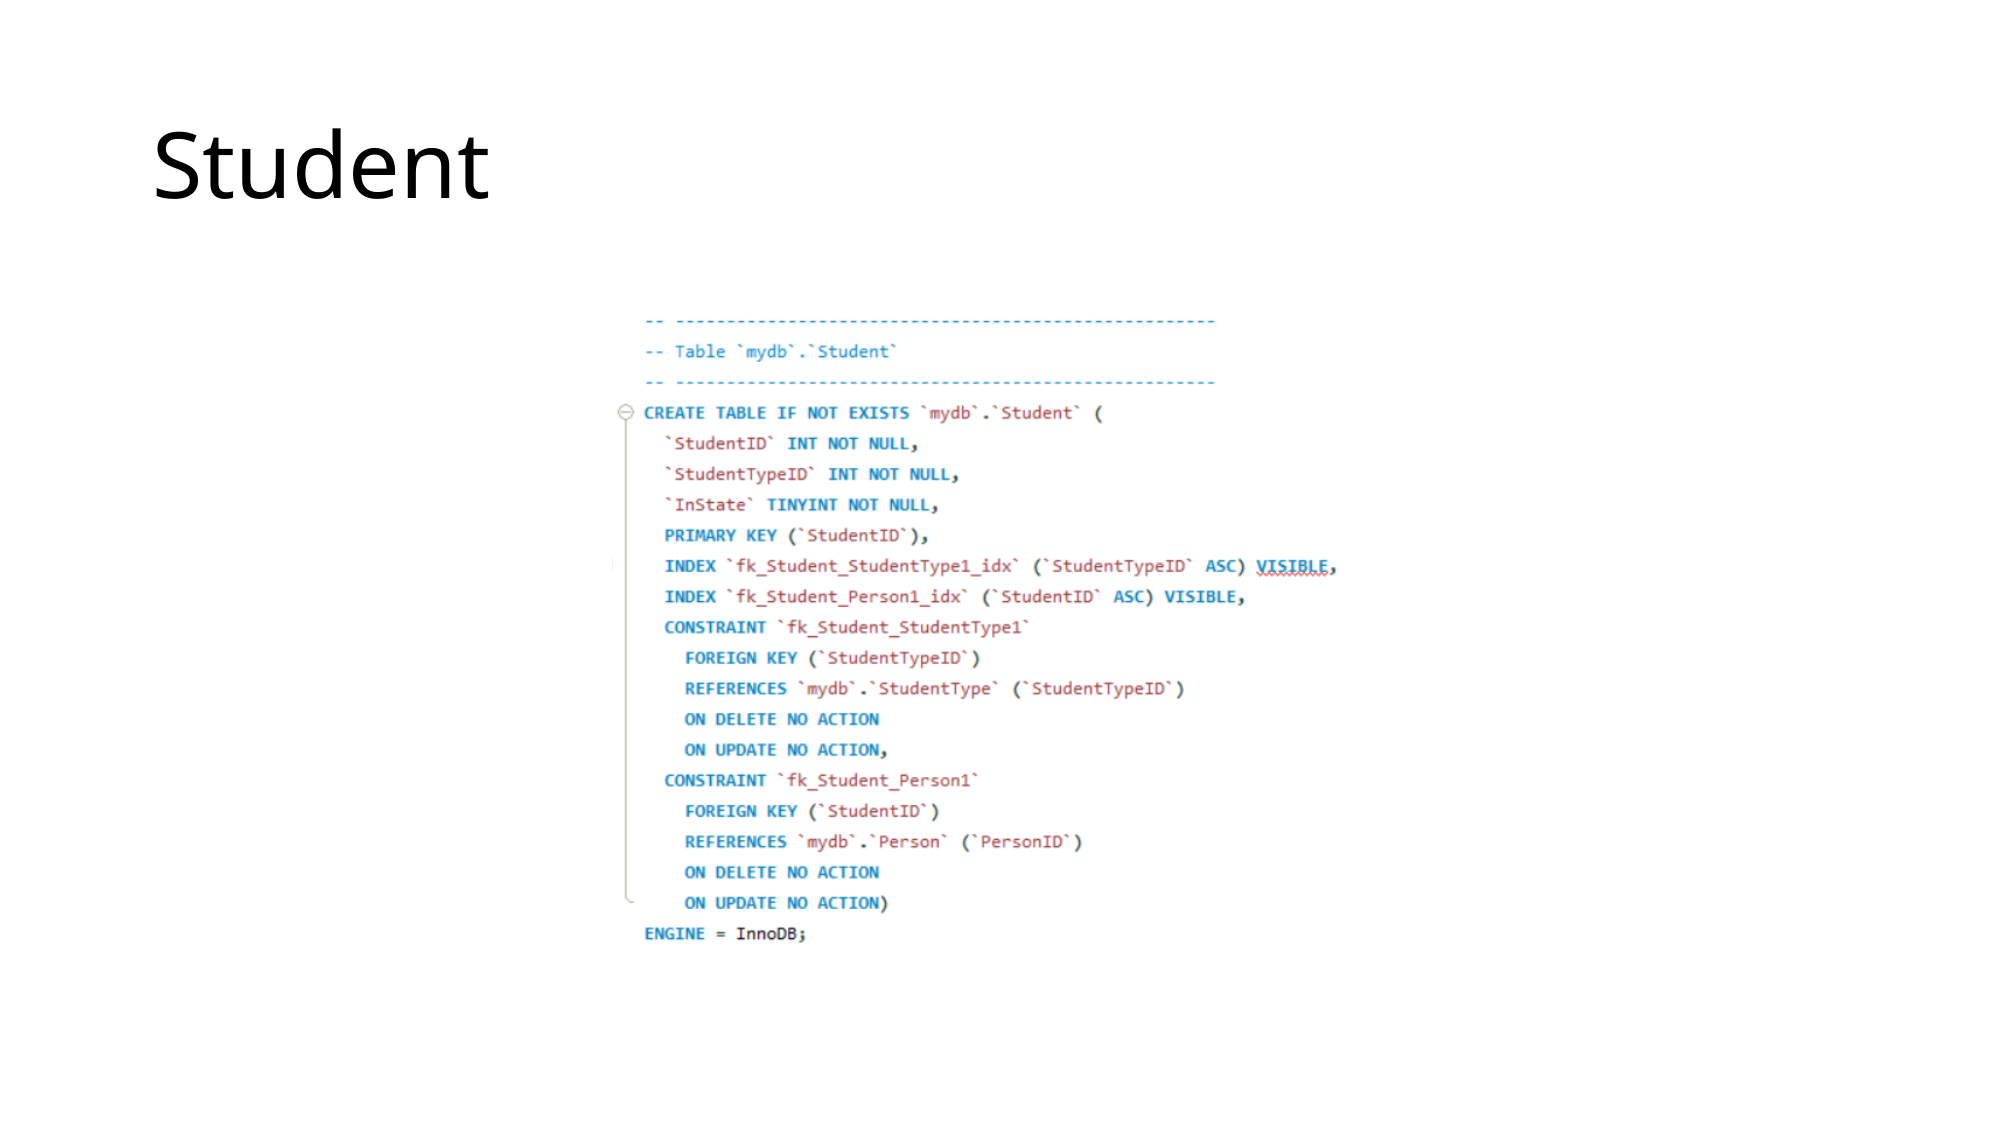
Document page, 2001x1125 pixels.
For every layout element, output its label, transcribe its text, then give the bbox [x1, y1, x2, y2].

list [612, 299, 1388, 1014]
title Student [137, 59, 1863, 278]
